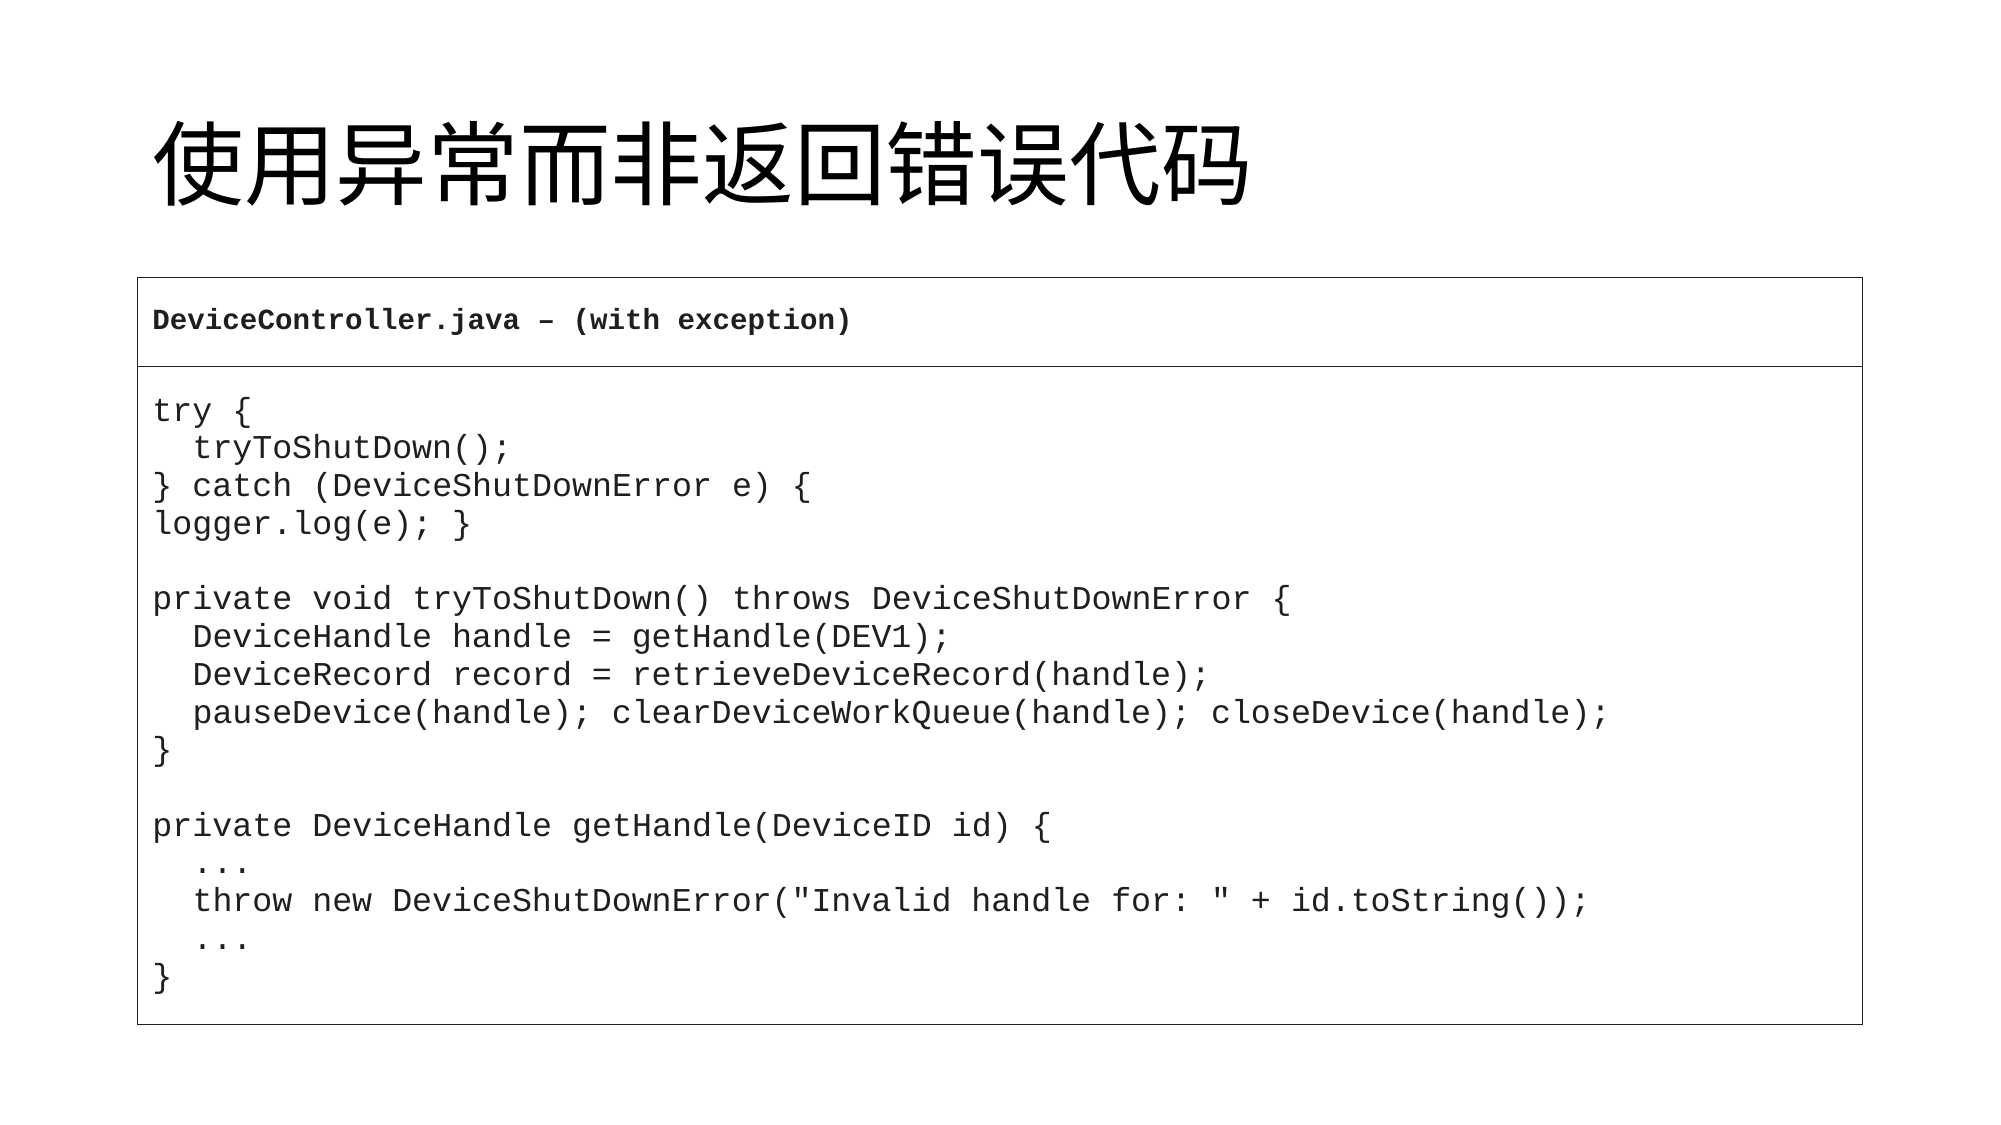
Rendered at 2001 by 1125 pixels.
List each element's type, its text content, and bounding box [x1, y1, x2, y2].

table_header DeviceController.java – (with exception) [138, 278, 1862, 366]
table_cell try { tryToShutDown(); } catch (DeviceShutDownError e) { logger.log(e); } private void tryToShutDown() throws DeviceShutDownError { DeviceHandle handle = getHandle(DEV1); DeviceRecord record = retrieveDeviceRecord(handle); pauseDevice(handle); clearDeviceWorkQueue(handle); closeDevice(handle); } private DeviceHandle getHandle(DeviceID id) { ... throw new DeviceShutDownError("Invalid handle for: " + id.toString()); ... } [138, 367, 1862, 1024]
title 使用异常而非返回错误代码 [137, 59, 1863, 277]
